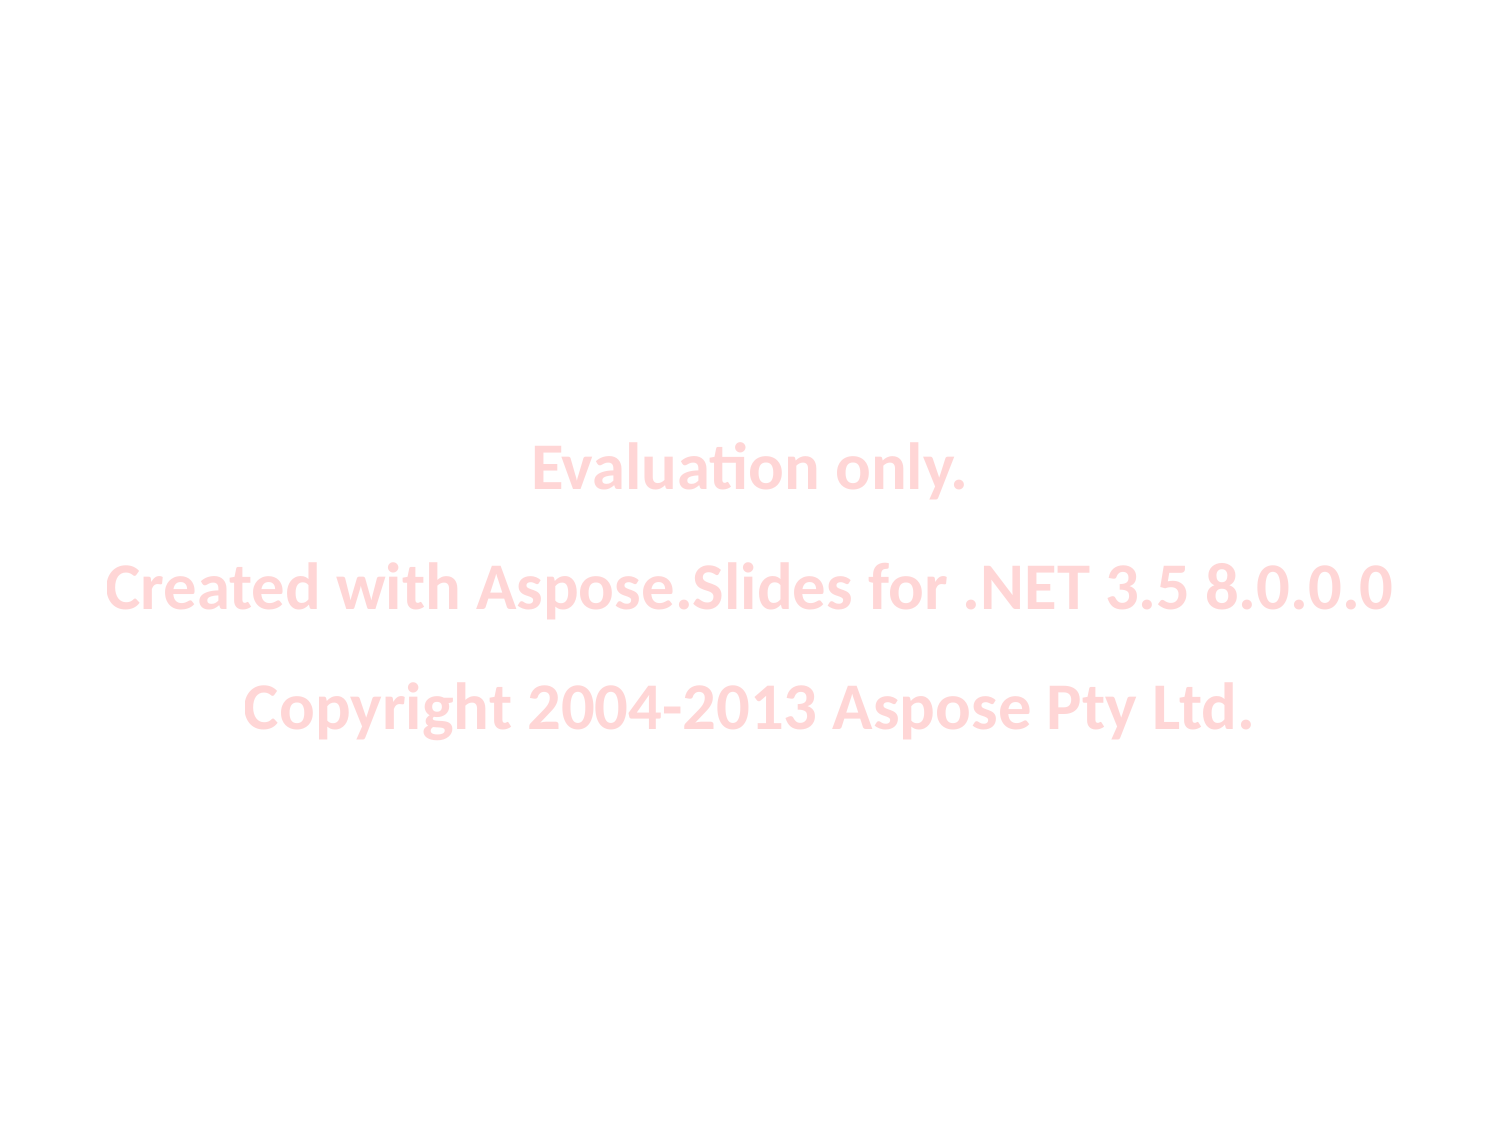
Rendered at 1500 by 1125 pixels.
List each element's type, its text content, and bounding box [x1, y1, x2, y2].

text_box Evaluation only. Created with Aspose.Slides for .NET 3.5 8.0.0.0 Copyright 2004-2013 Aspose Pty Ltd. [90, 375, 1410, 750]
